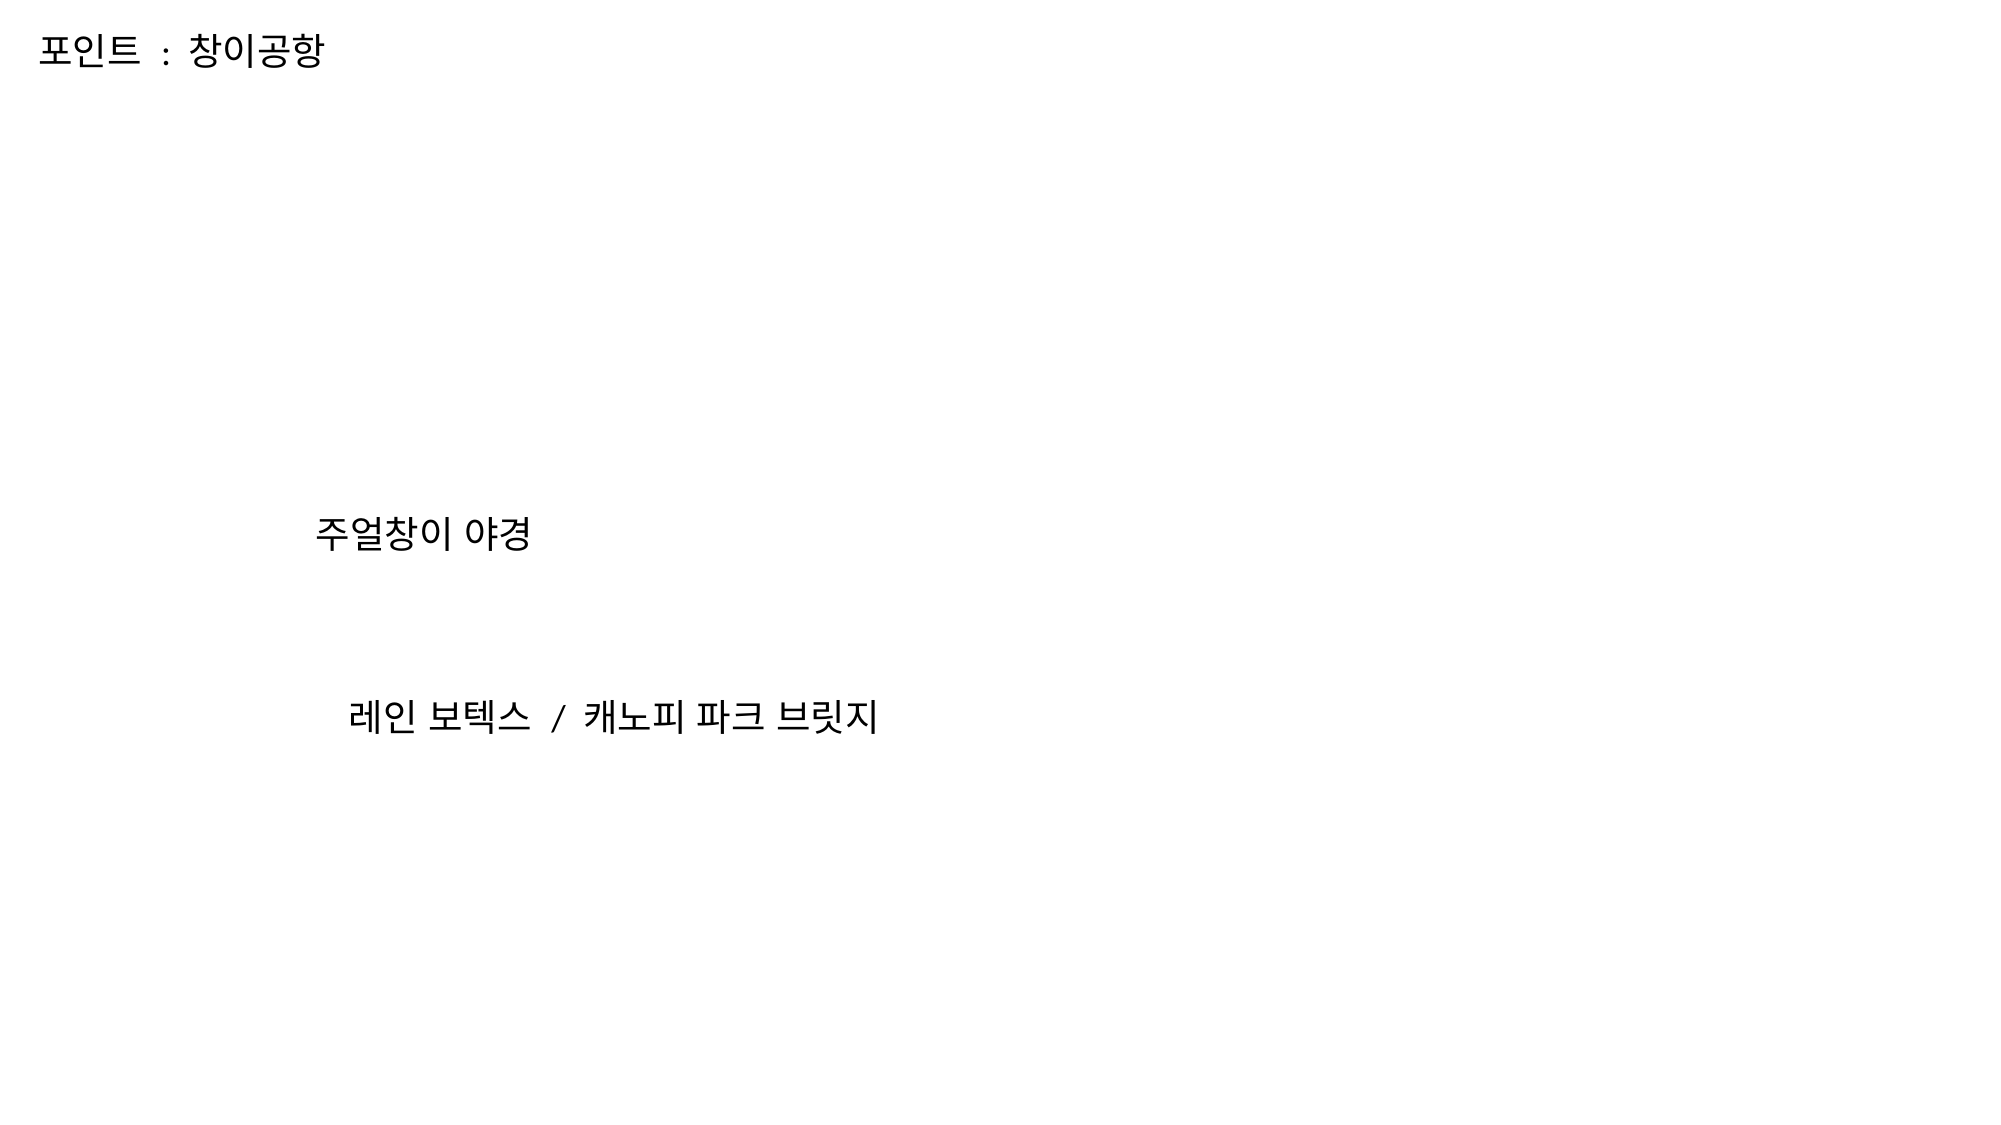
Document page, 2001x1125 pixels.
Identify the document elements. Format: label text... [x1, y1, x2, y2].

text_box 포인트 : 창이공항 [23, 20, 342, 80]
text_box 레인 보텍스 / 캐노피 파크 브릿지 [333, 686, 896, 746]
text_box 주얼창이 야경 [301, 503, 549, 564]
